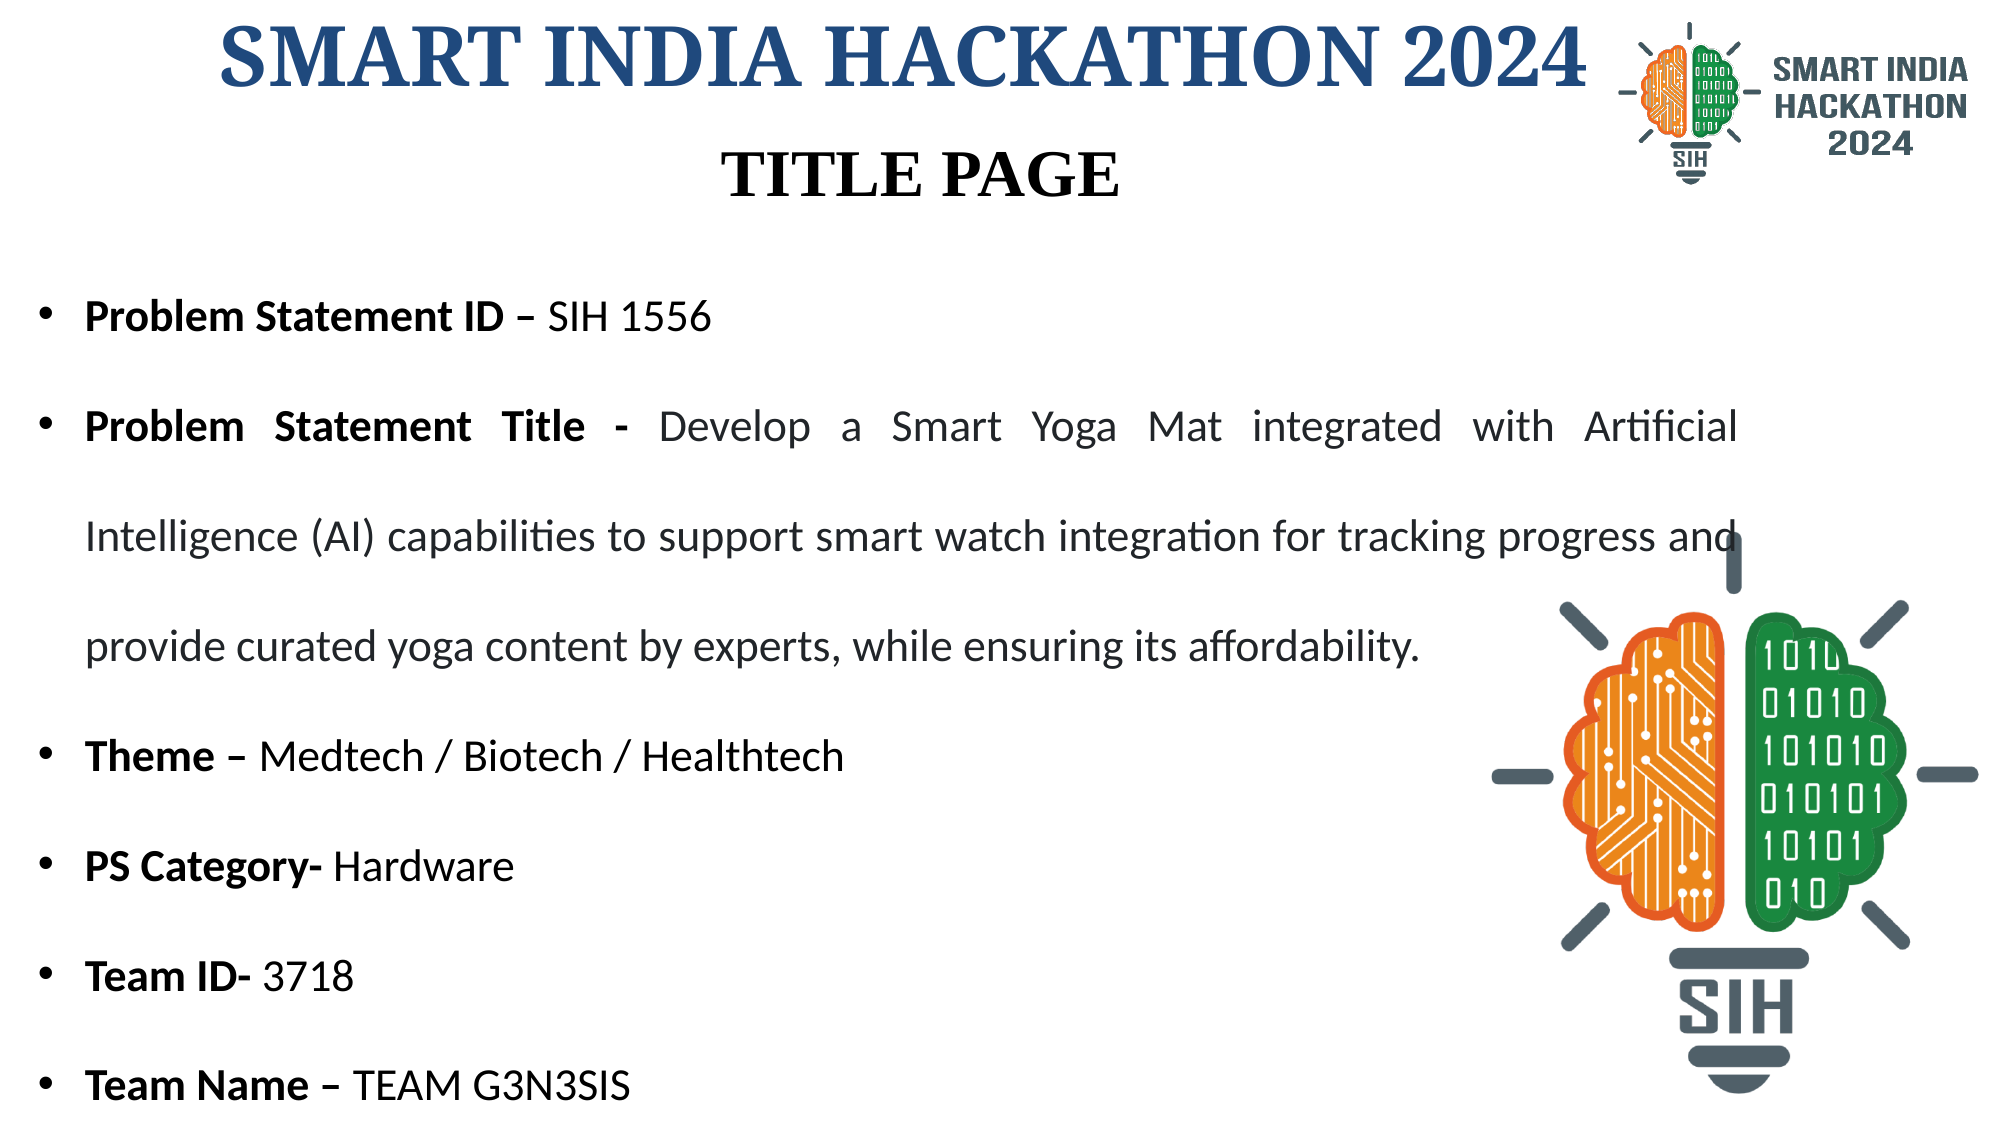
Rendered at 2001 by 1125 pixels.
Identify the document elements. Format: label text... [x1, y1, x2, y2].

picture [1491, 531, 2001, 1094]
text_box TITLE PAGE [221, 29, 1622, 317]
title SMART INDIA HACKATHON 2024 [54, 0, 1755, 172]
picture [1607, 13, 1977, 202]
text_box Problem Statement ID – SIH 1556 Problem Statement Title - Develop a Smart Yoga Mat integrated with Artificial Intelligence (AI) capabilities to support smart watch integration for tracking progress and provide curated yoga content by experts, while ensuring its affordability. Theme – Medtech / Biotech / Healthtech PS Category- Hardware Team ID- 3718 Team Name – TEAM G3N3SIS [23, 172, 1755, 1118]
